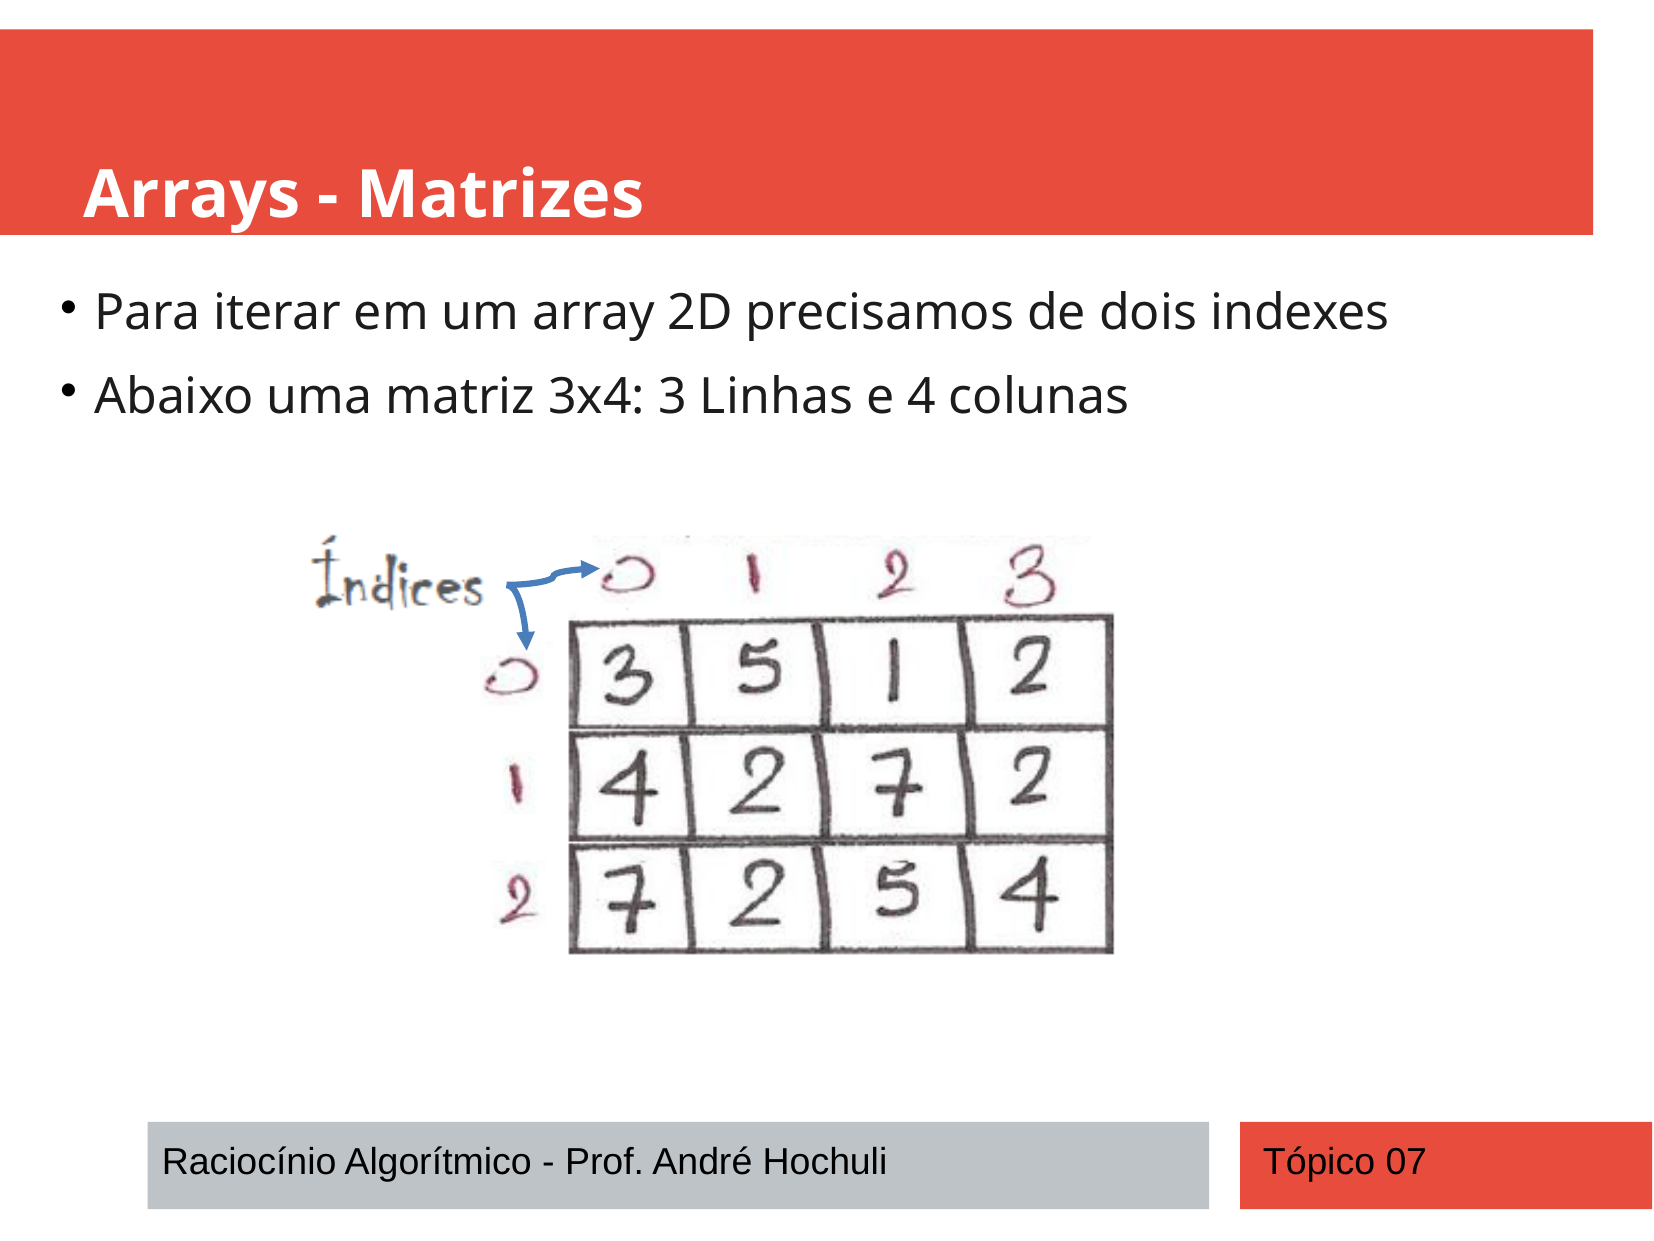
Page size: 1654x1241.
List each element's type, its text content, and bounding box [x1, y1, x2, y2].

text_box Tópico 07 [1248, 1129, 1622, 1189]
text_box Arrays - Matrizes [83, 83, 1619, 231]
picture [303, 515, 1127, 961]
text_box Para iterar em um array 2D precisamos de dois indexes Abaixo uma matriz 3x4: 3 Linhas e 4 colunas [58, 279, 1564, 1047]
text_box Raciocínio Algorítmico - Prof. André Hochuli [147, 1129, 1204, 1189]
text_box [58, 58, 1594, 206]
